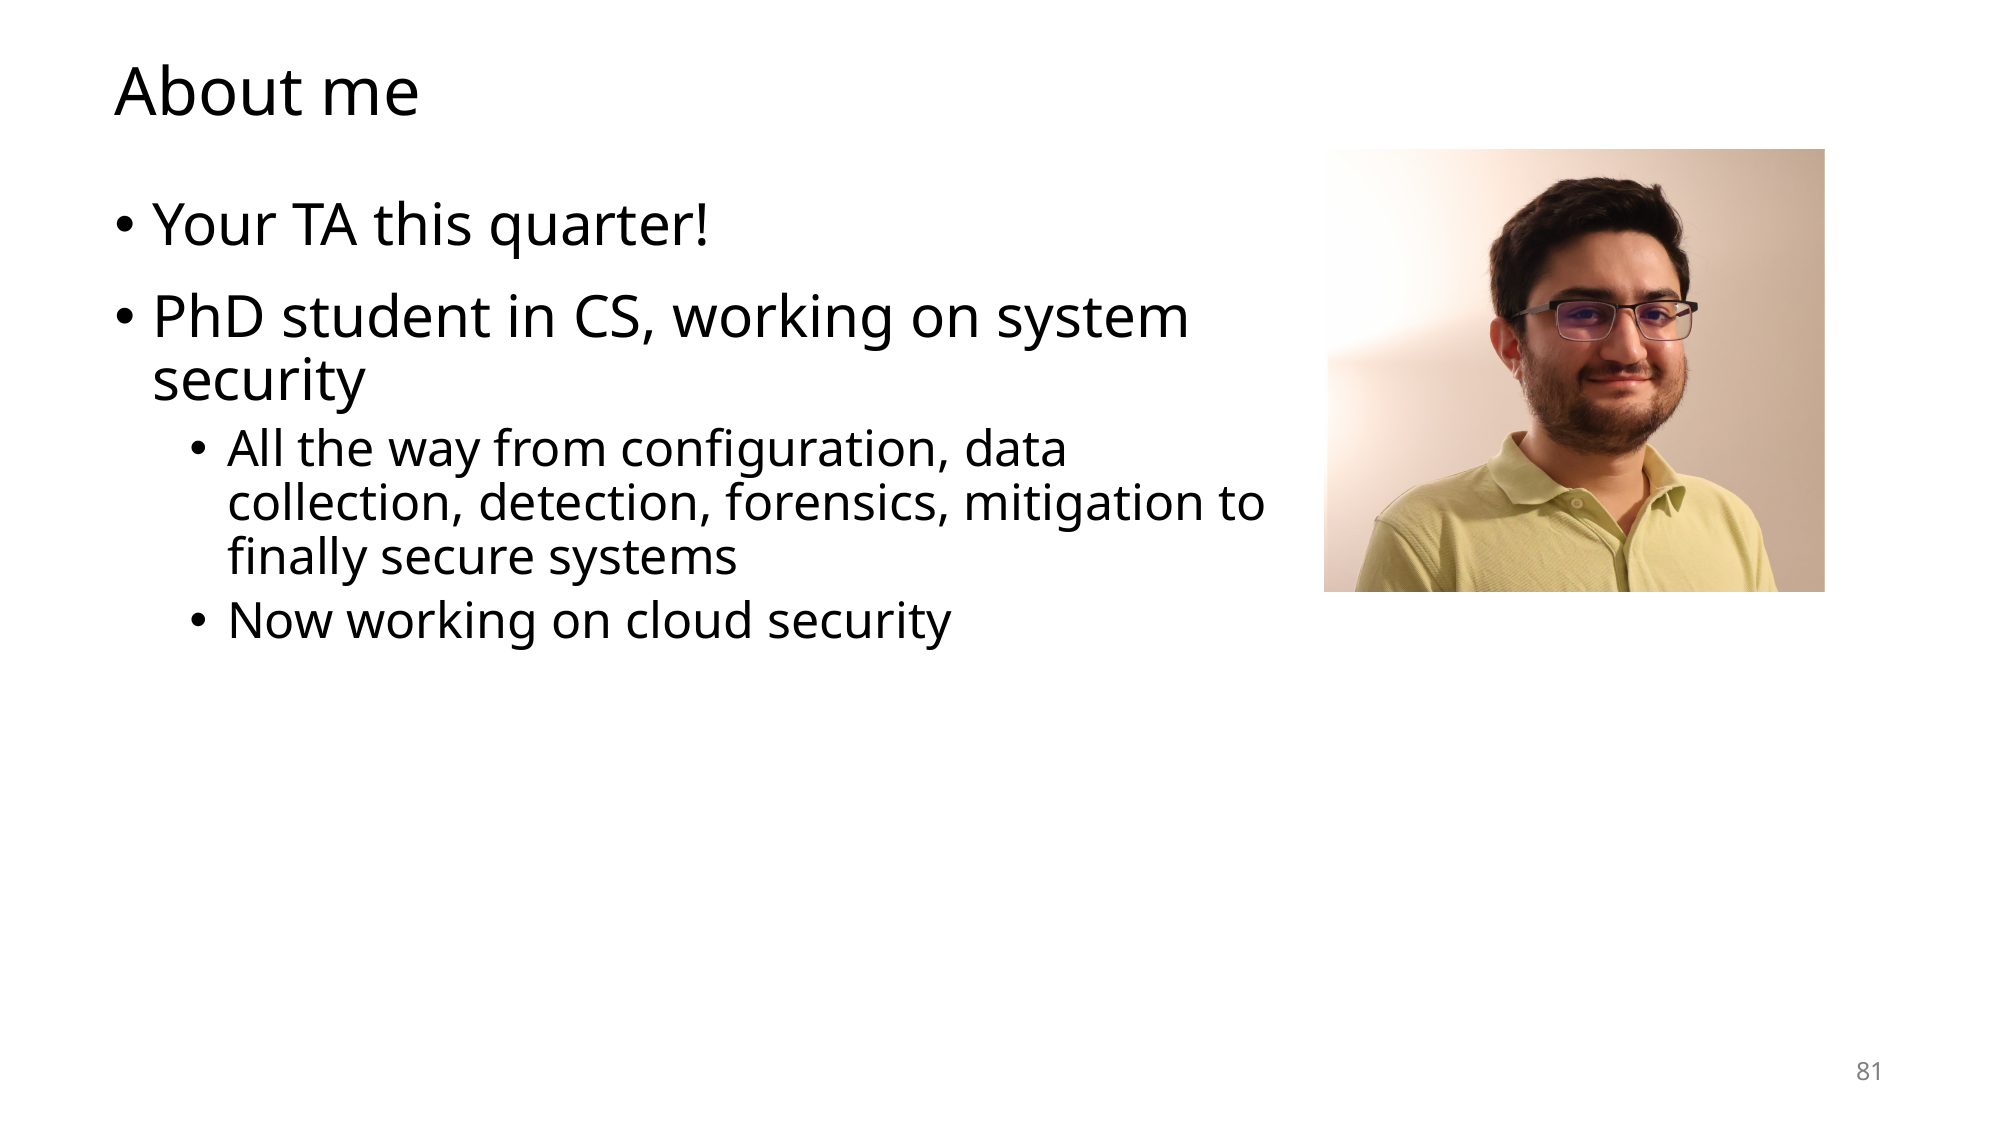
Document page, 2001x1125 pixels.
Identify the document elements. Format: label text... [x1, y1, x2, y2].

title About me [99, 37, 1900, 150]
list Your TA this quarter! PhD student in CS, working on system security All the way from configuration, data collection, detection, forensics, mitigation to finally secure systems Now working on cloud security [99, 187, 1317, 1013]
picture [1324, 149, 1825, 592]
slide_number 81 [1749, 1042, 1900, 1103]
